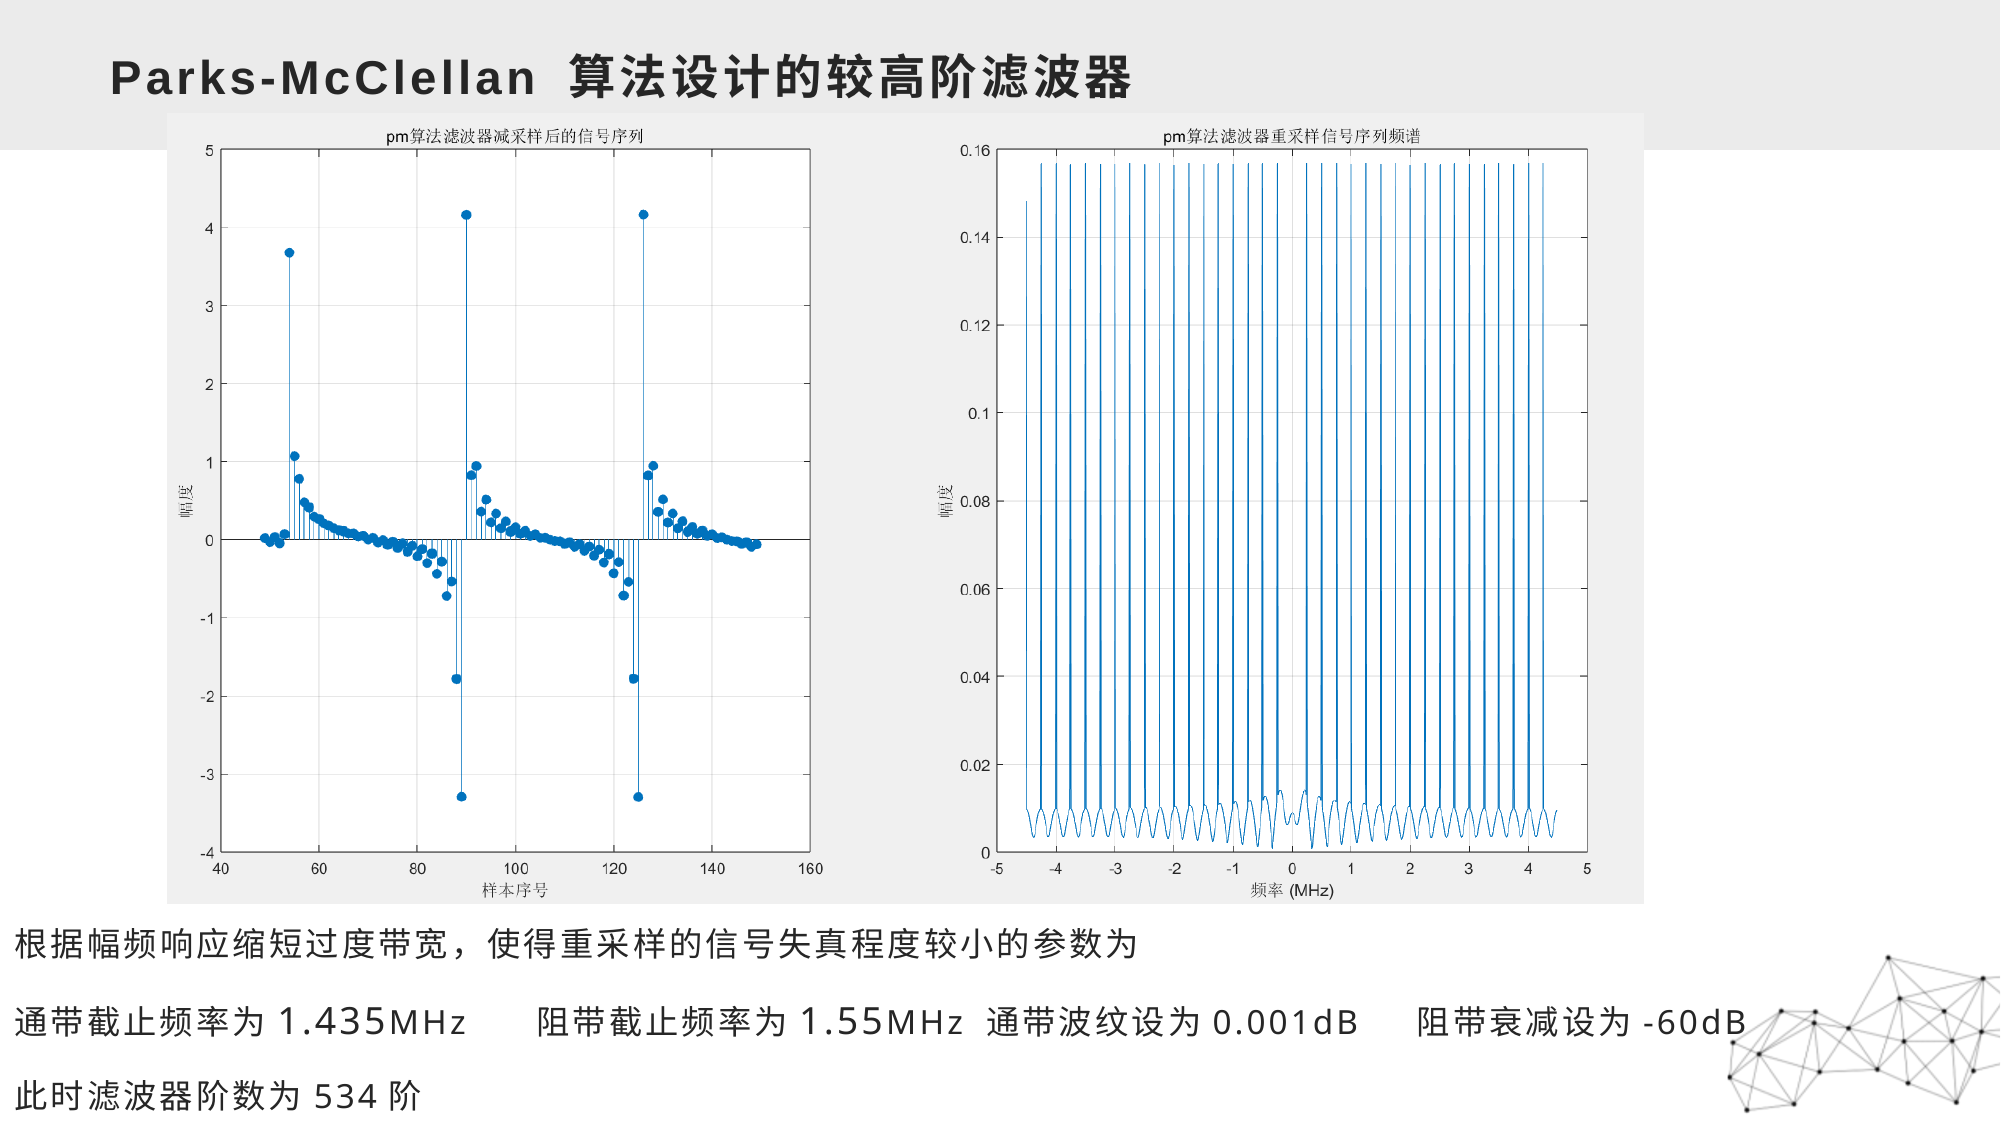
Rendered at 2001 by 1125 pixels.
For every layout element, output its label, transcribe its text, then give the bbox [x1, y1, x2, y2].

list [167, 113, 1644, 904]
title Parks-McClellan 算法设计的较高阶滤波器 [95, 38, 1906, 112]
list 根据幅频响应缩短过度带宽，使得重采样的信号失真程度较小的参数为 通带截止频率为1.435MHz 阻带截止频率为1.55MHz 通带波纹设为0.001dB 阻带衰减设为-60dB 此时滤波器阶数为534阶 [0, 903, 2000, 1125]
